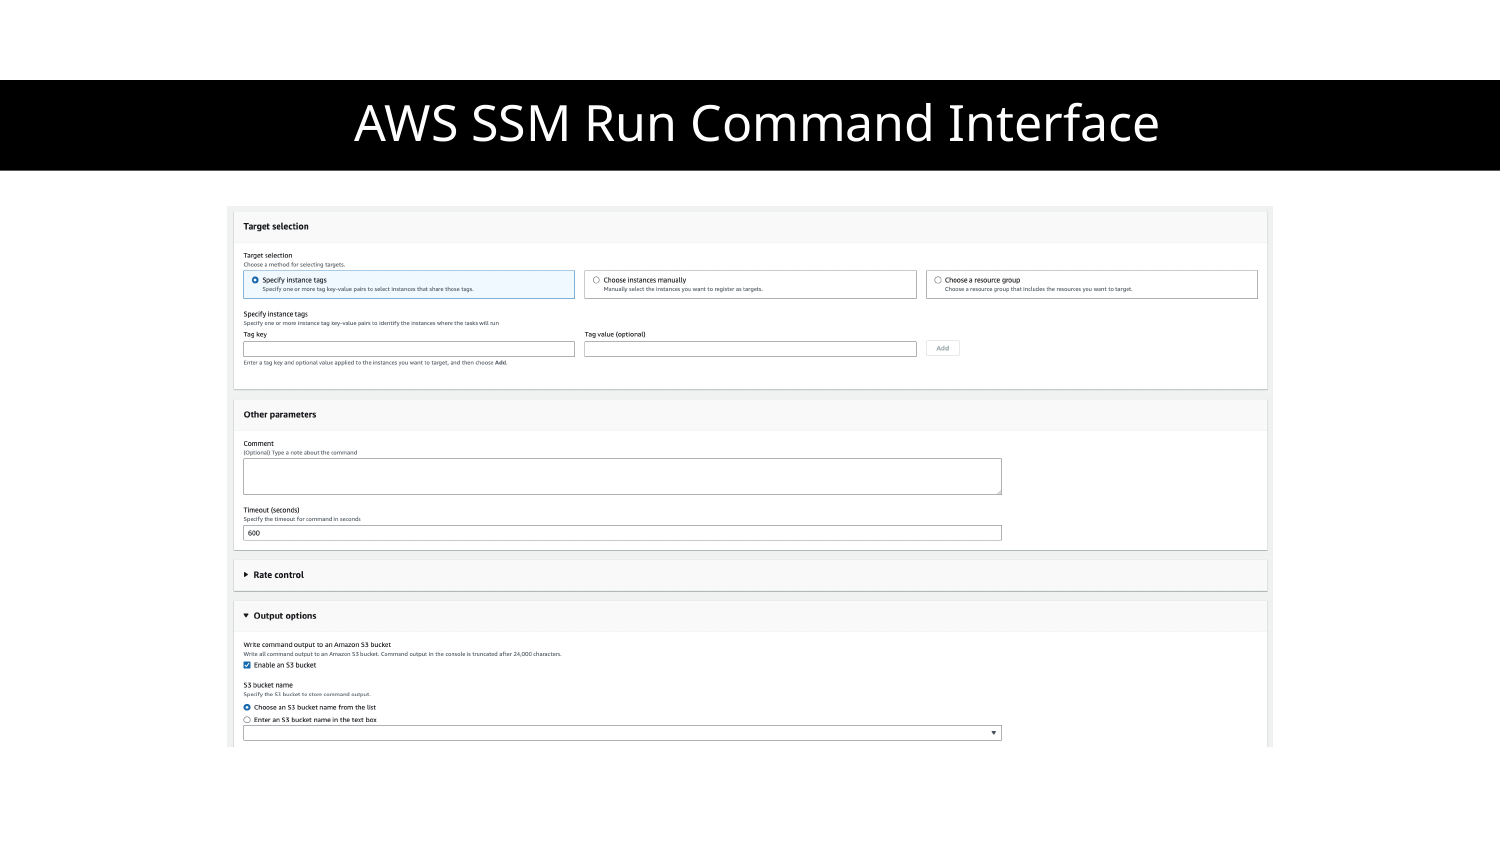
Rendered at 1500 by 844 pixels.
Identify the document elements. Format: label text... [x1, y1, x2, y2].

picture [227, 206, 1273, 747]
title AWS SSM Run Command Interface [68, 79, 1448, 171]
text_box [0, 79, 1500, 172]
